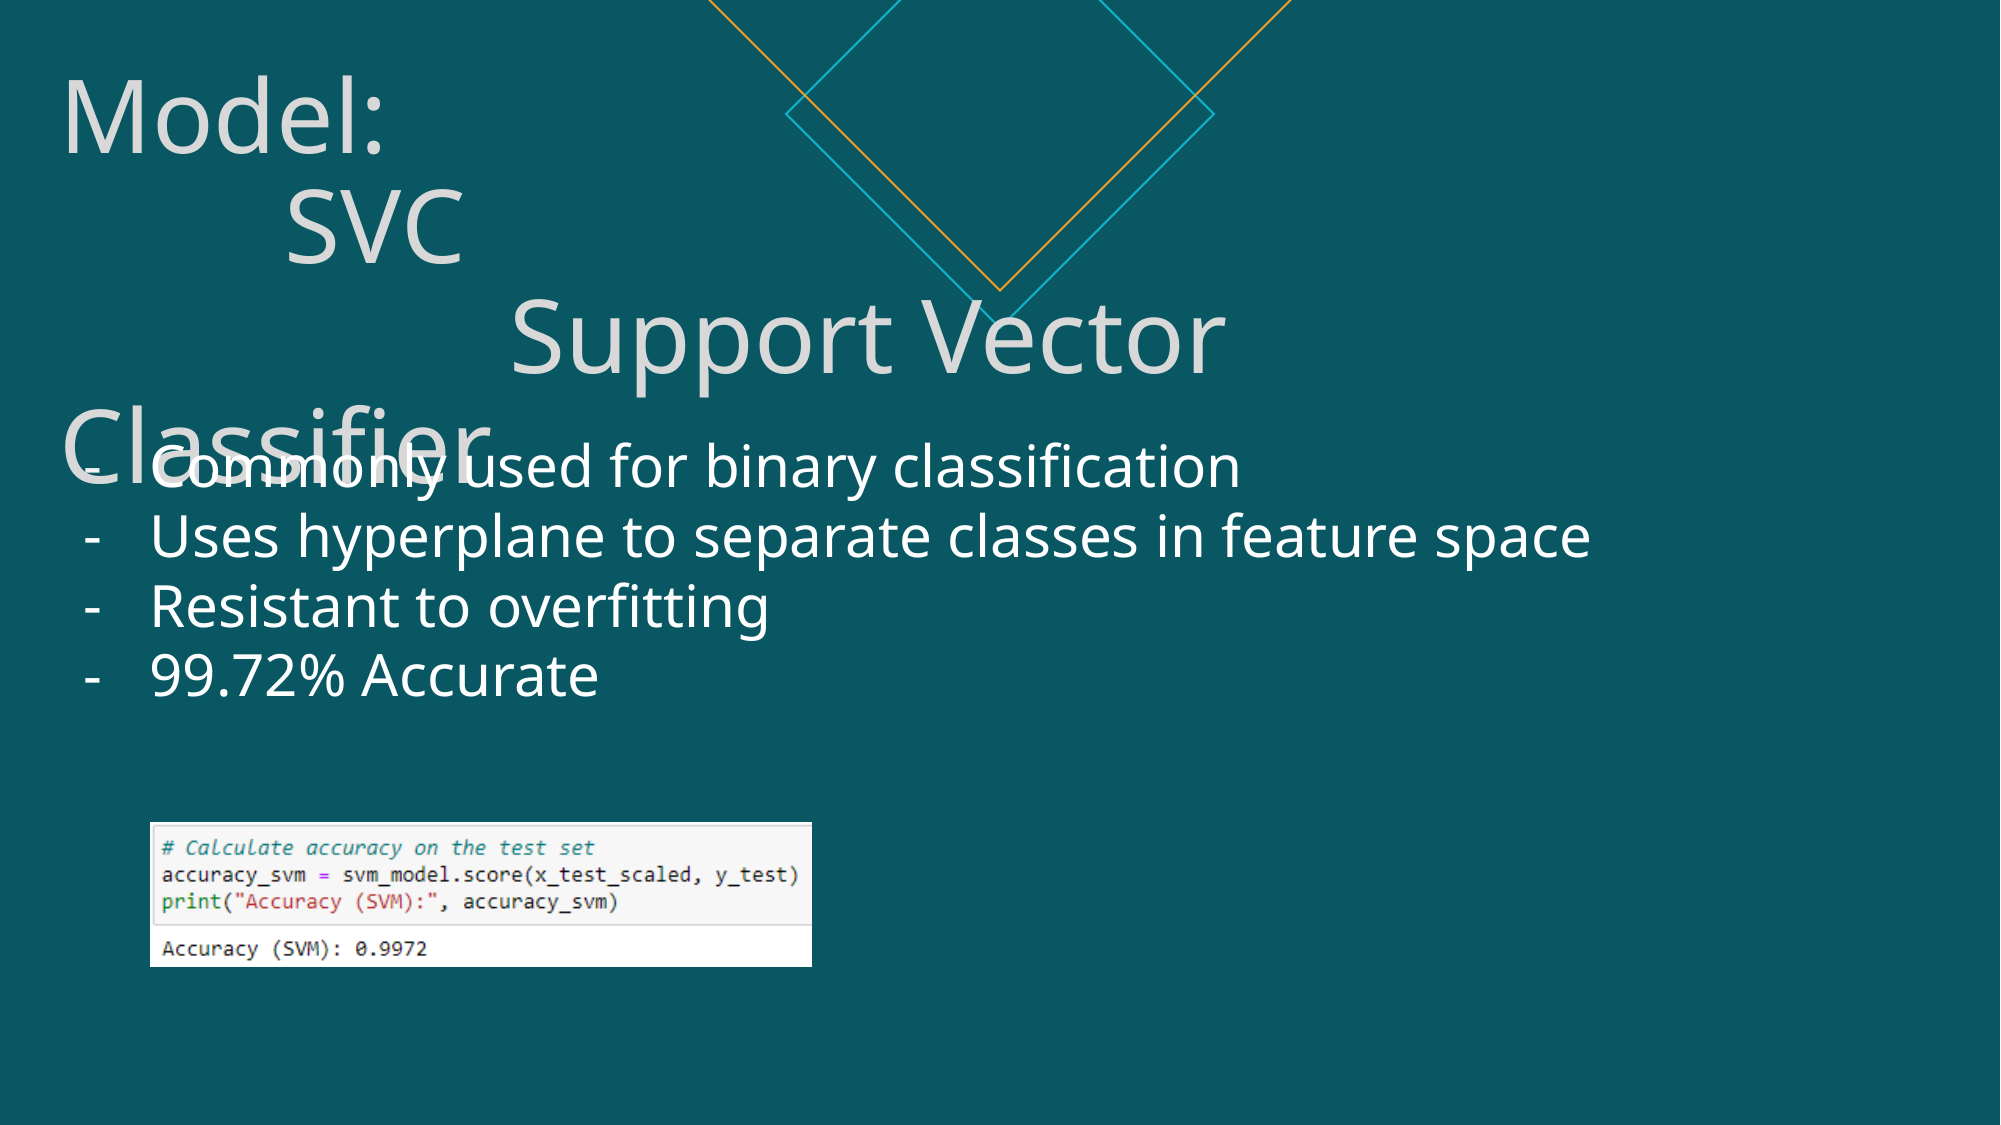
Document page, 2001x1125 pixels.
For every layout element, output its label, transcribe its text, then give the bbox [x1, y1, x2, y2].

title Model: SVC Support Vector Classifier [59, 65, 1560, 421]
text_box [709, 0, 1291, 65]
text_box Commonly used for binary classification Uses hyperplane to separate classes in feature space Resistant to overfitting 99.72% Accurate [59, 421, 1957, 717]
picture [150, 822, 812, 967]
